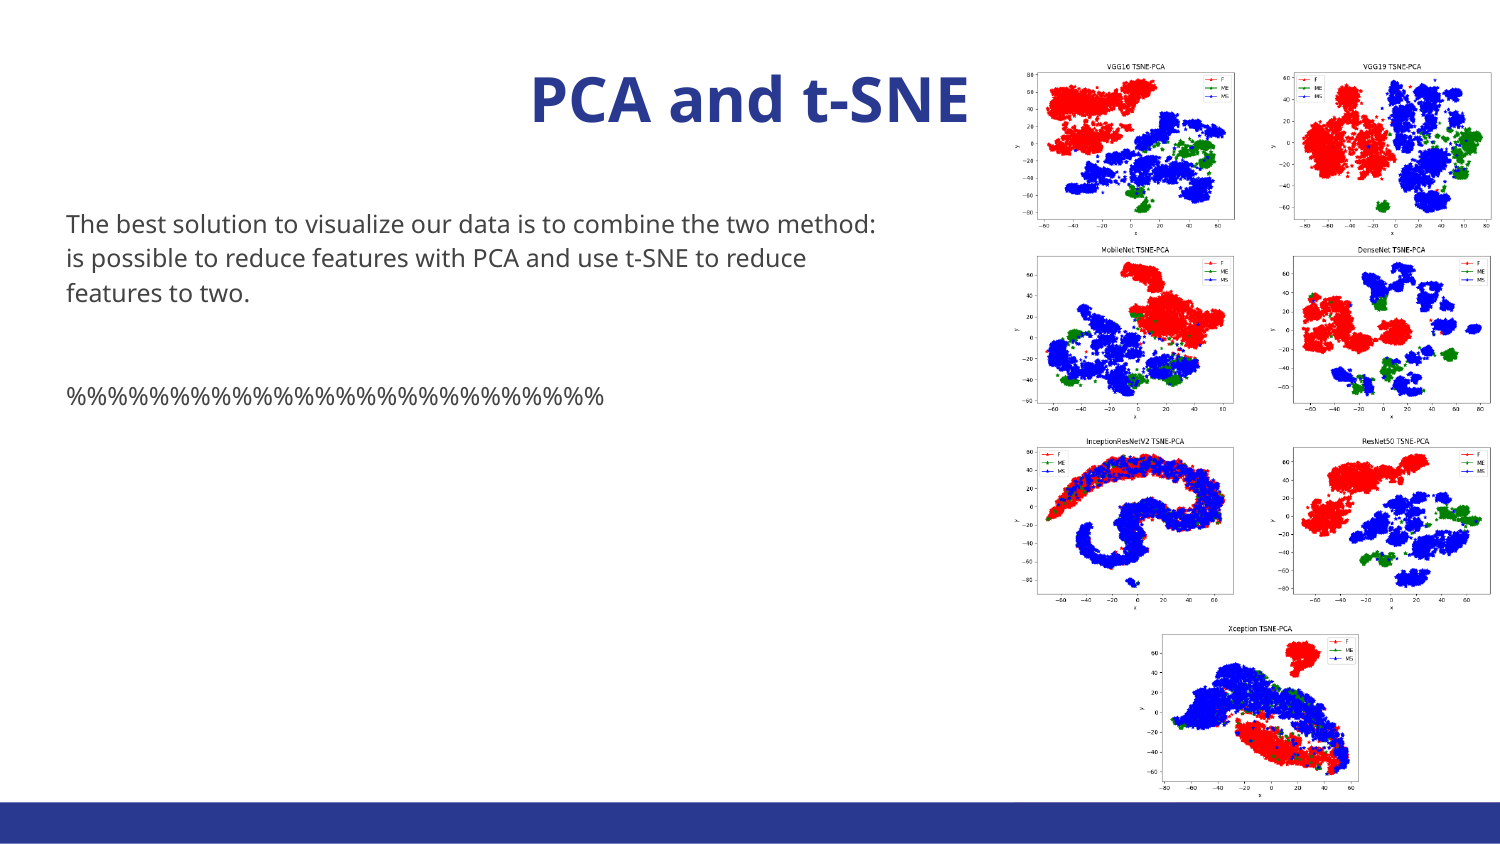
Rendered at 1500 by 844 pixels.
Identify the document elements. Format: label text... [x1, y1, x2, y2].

title PCA and t-SNE [51, 44, 1449, 145]
picture [1011, 59, 1500, 802]
list The best solution to visualize our data is to combine the two method: is possible to reduce features with PCA and use t-SNE to reduce features to two. %%%%%%%%%%%%%%%%%%%%%%%%%% [51, 189, 907, 750]
